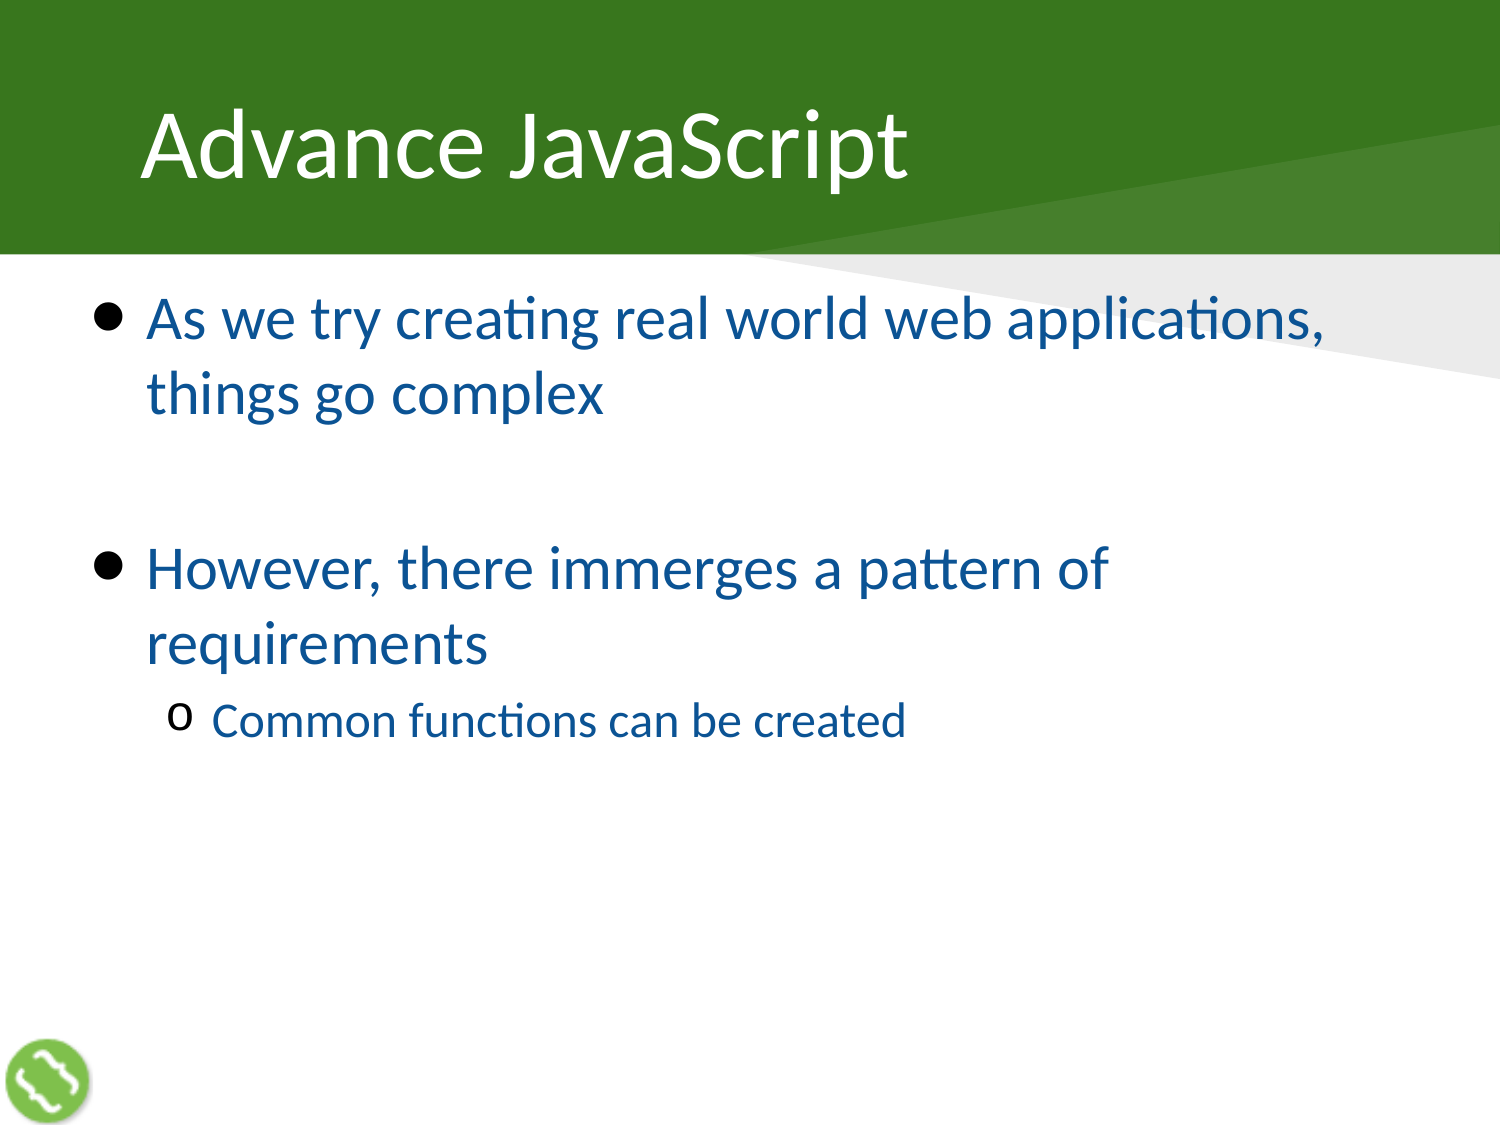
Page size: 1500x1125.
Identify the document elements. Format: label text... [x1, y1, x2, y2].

list As we try creating real world web applications, things go complex However, there immerges a pattern of requirements Common functions can be created [75, 262, 1425, 1026]
picture [0, 1025, 94, 1125]
title Advance JavaScript [75, 45, 1425, 233]
